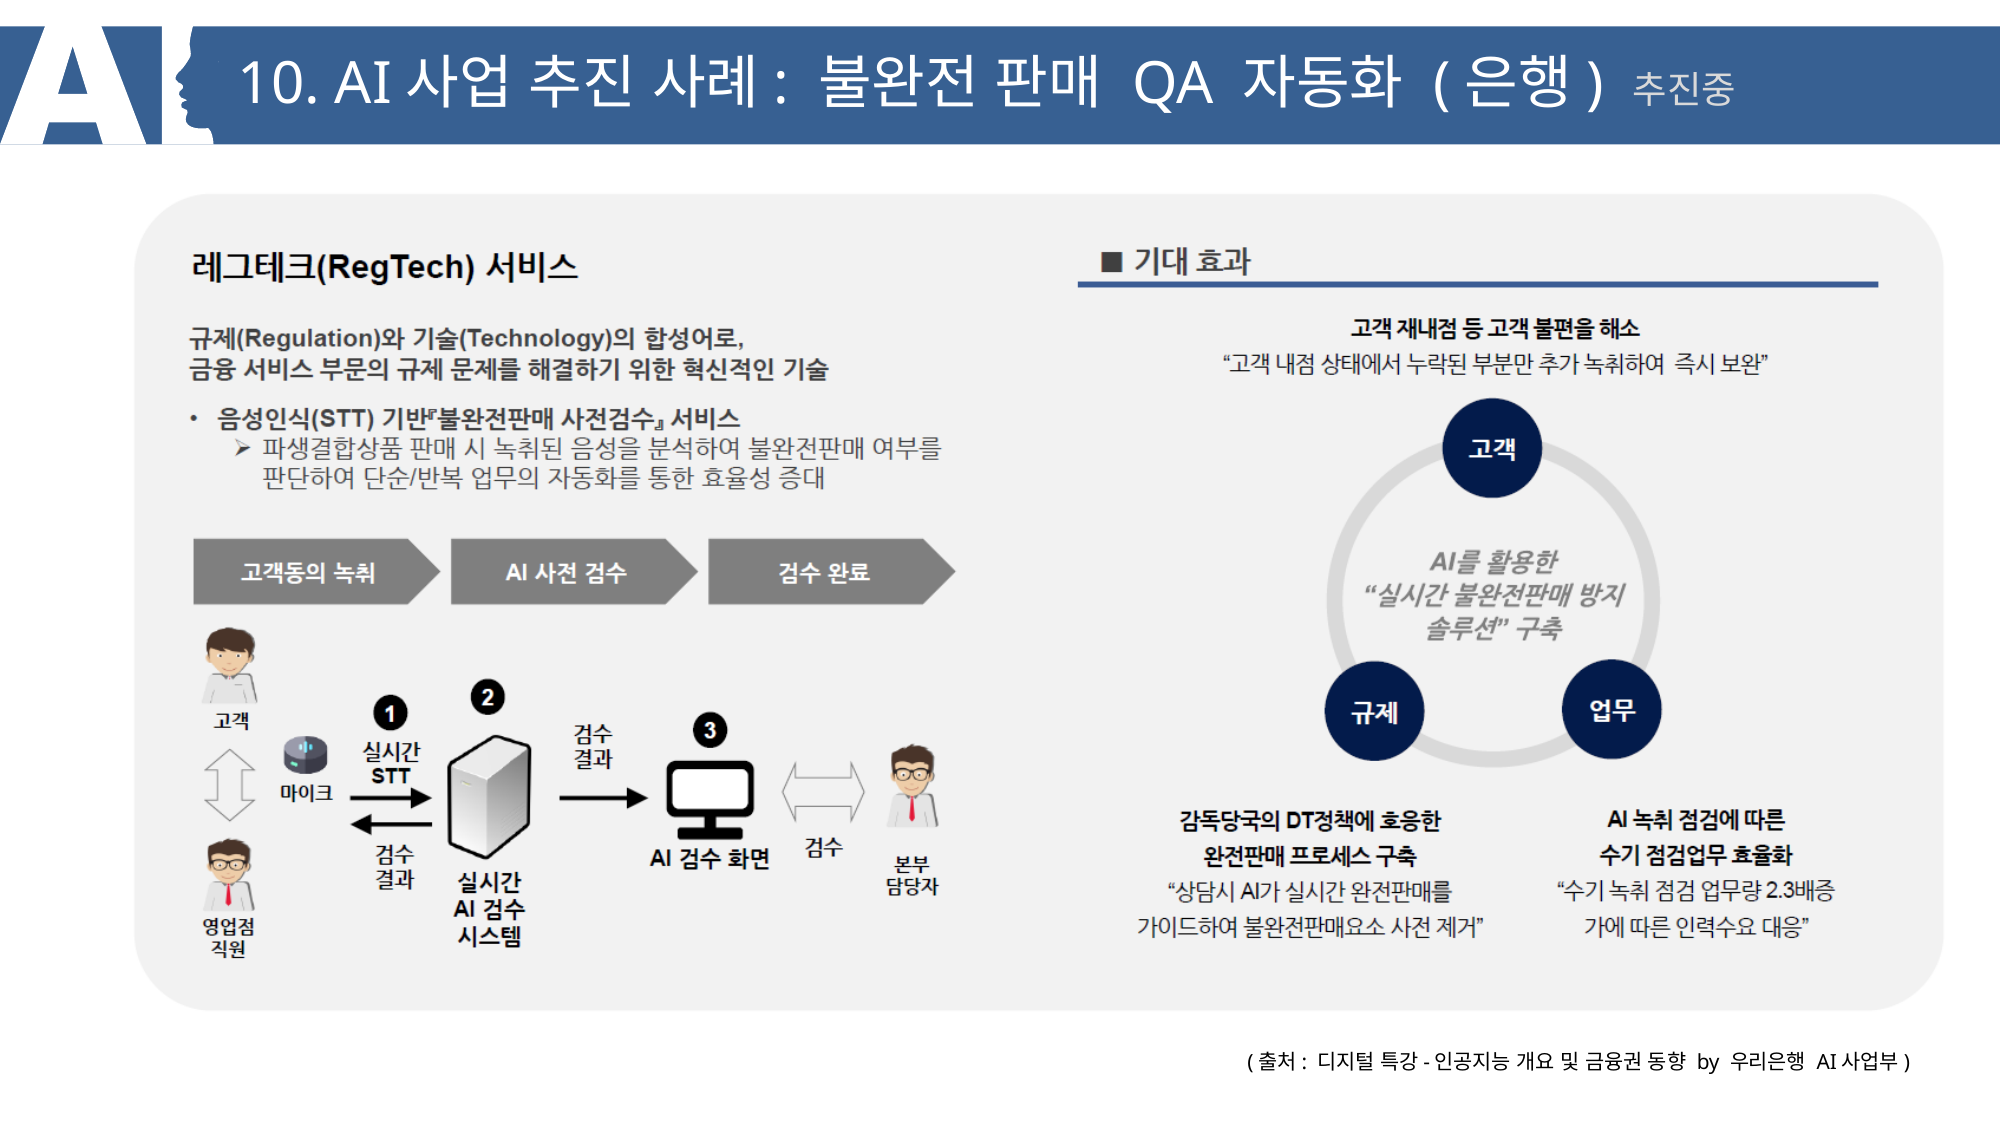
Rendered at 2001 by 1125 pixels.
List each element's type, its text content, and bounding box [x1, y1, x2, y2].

picture [124, 186, 1954, 1017]
text_box (출처: 디지털 특강-인공지능 개요 및 금융권 동향 by 우리은행 AI사업부) [1187, 1043, 1971, 1078]
list 10. AI사업 추진 사례: 불완전 판매 QA 자동화 (은행) 추진중 [222, 44, 1922, 125]
